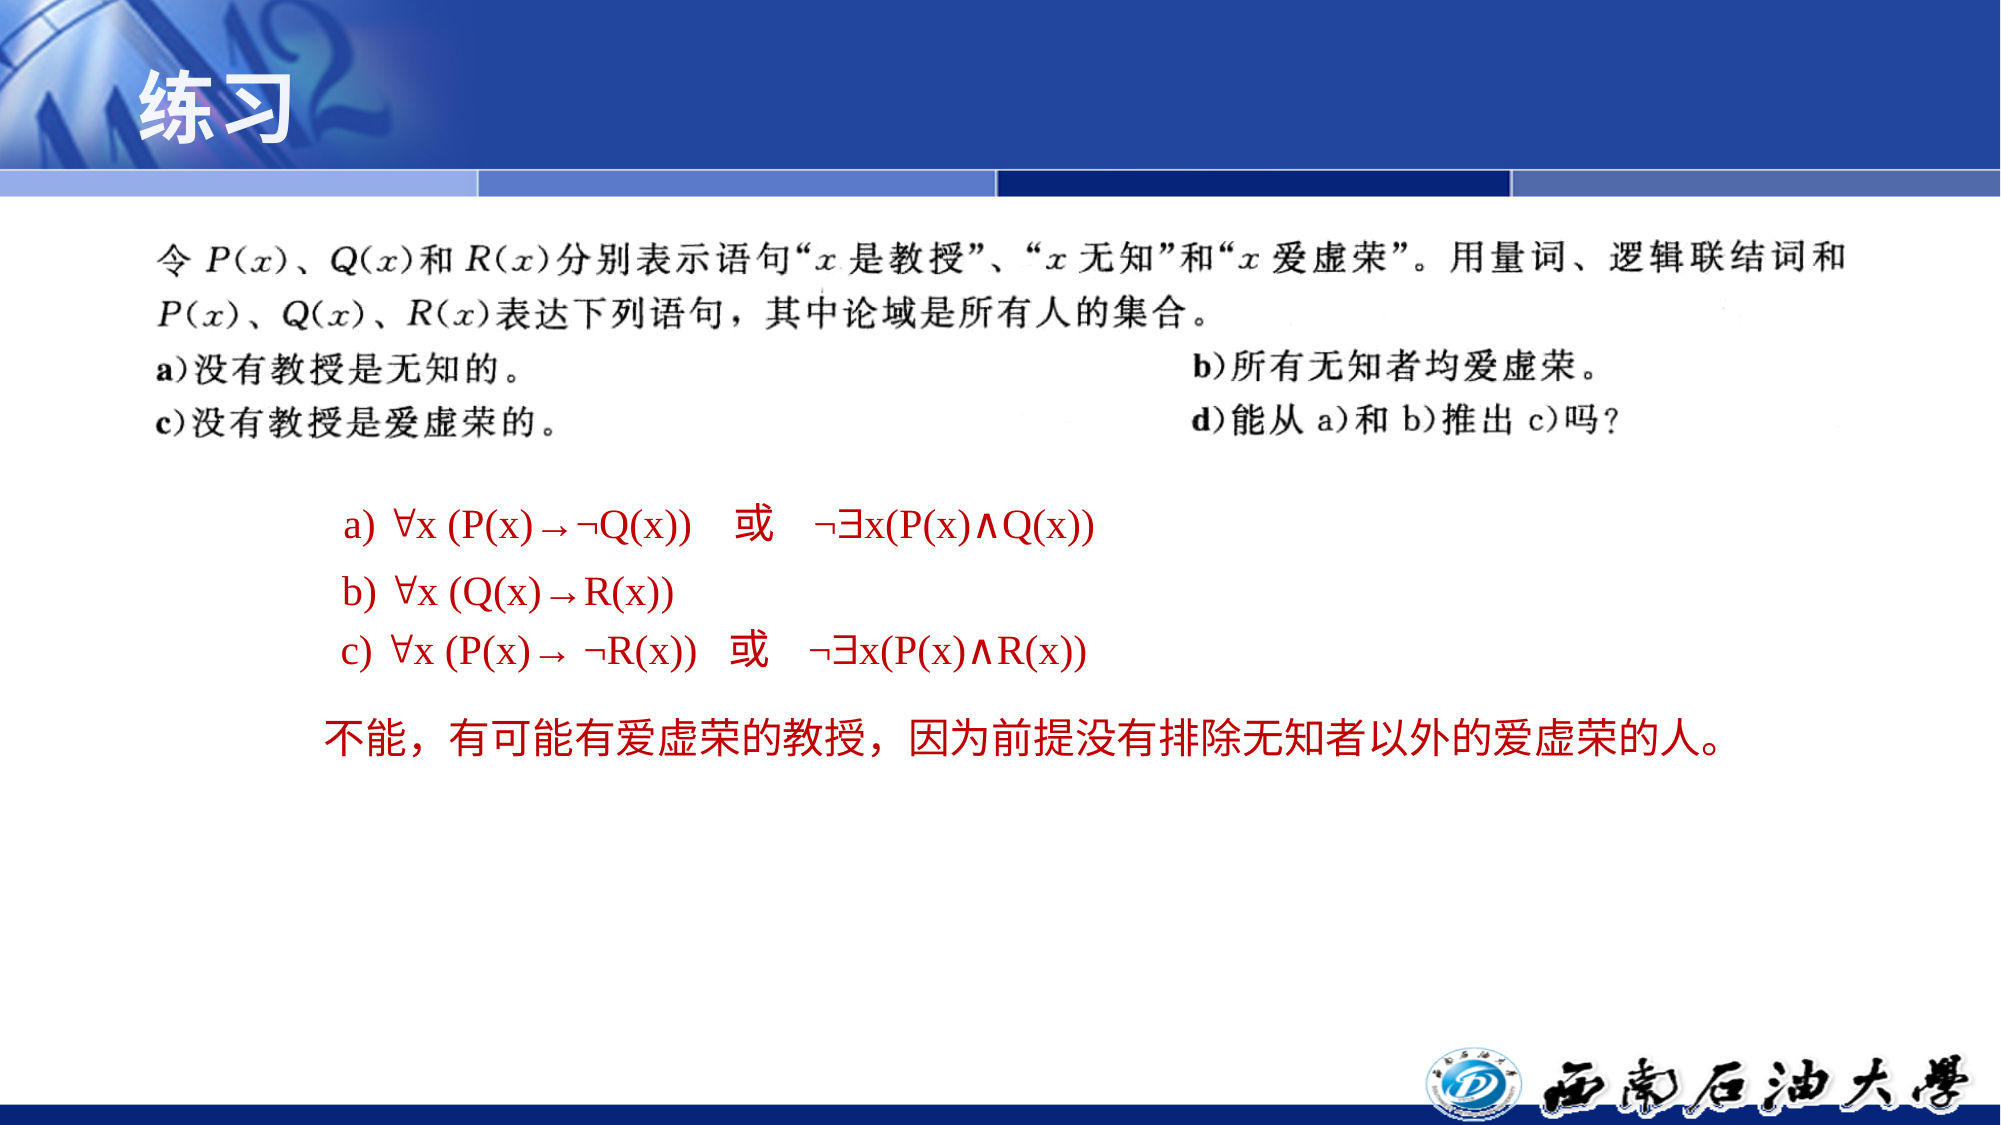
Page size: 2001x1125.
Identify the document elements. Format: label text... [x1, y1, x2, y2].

text_box c) x (P(x)→ ¬R(x)) 或 ¬x(P(x)∧R(x)) [325, 615, 1113, 680]
title 练习 [122, 37, 1883, 176]
text_box b) x (Q(x)→R(x)) [327, 555, 690, 615]
text_box 不能，有可能有爱虚荣的教授，因为前提没有排除无知者以外的爱虚荣的人。 [308, 704, 1759, 769]
picture [0, 0, 2001, 1125]
text_box a) x (P(x)→¬Q(x)) 或 ¬x(P(x)∧Q(x)) [328, 489, 1142, 555]
